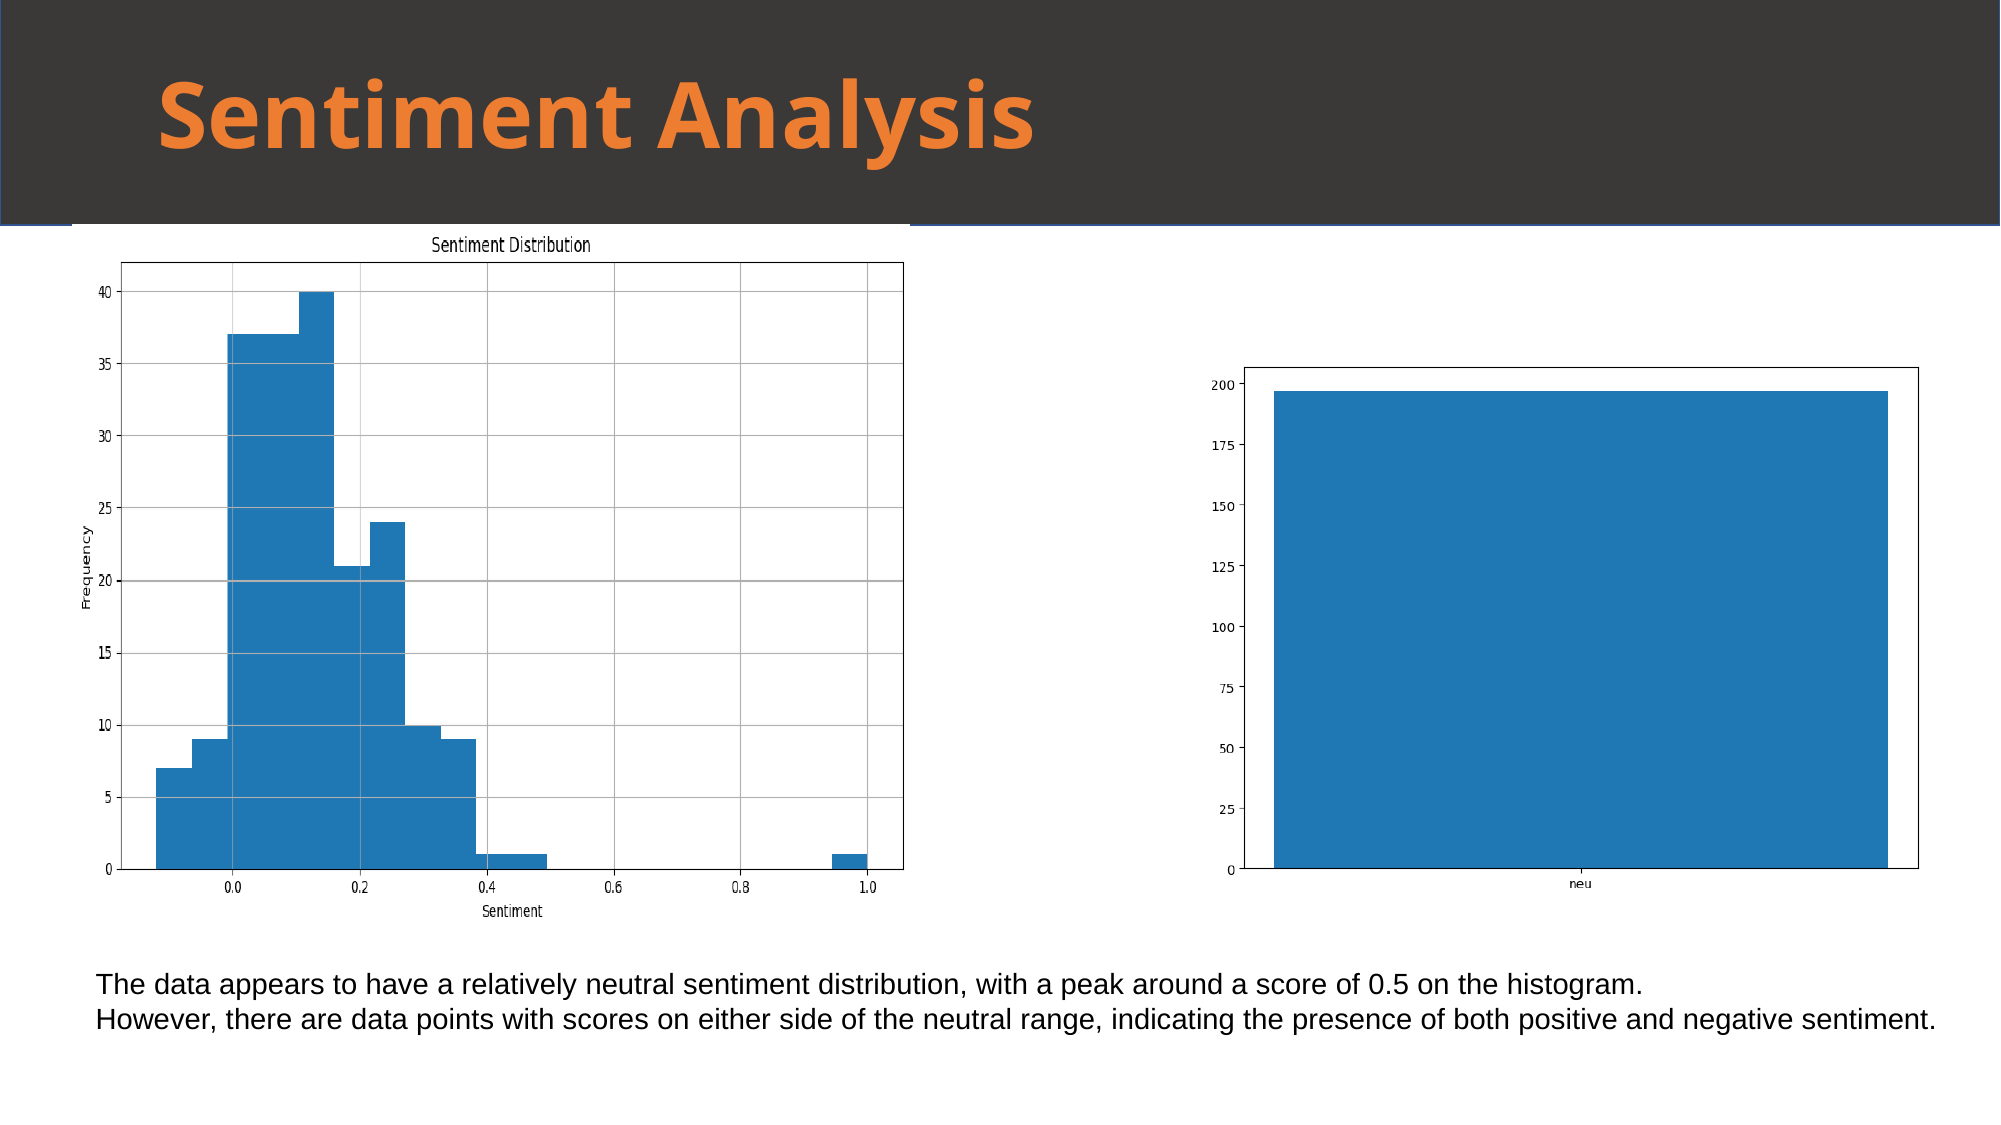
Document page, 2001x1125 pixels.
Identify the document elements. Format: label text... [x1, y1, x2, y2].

text_box The data appears to have a relatively neutral sentiment distribution, with a peak around a score of 0.5 on the histogram. However, there are data points with scores on either side of the neutral range, indicating the presence of both positive and negative sentiment. [80, 957, 1964, 1043]
picture [72, 224, 910, 933]
text_box Sentiment Analysis [0, 0, 2000, 226]
picture [1201, 358, 1926, 899]
